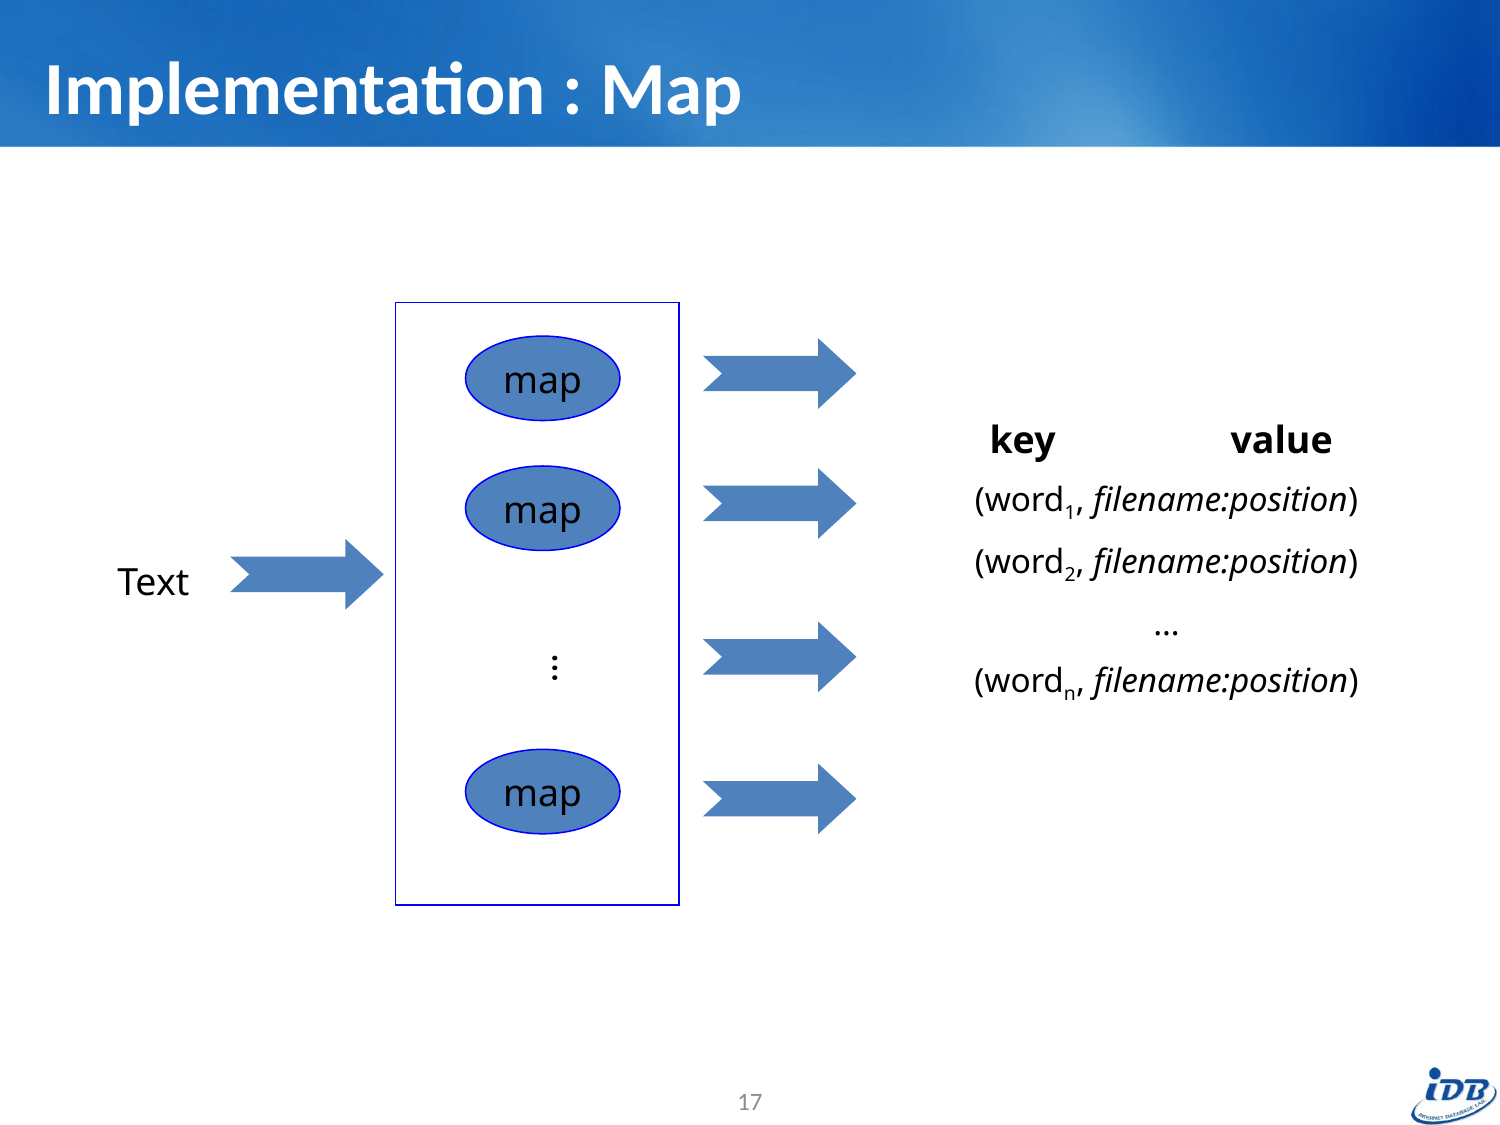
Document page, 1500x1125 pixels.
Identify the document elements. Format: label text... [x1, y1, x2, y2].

text_box [702, 763, 857, 835]
picture [0, 0, 1500, 1125]
text_box [702, 468, 857, 539]
text_box [702, 621, 857, 693]
text_box key value (word1, filename:position) (word2, filename:position) … (wordn, filename:position) [903, 408, 1430, 712]
text_box [702, 338, 857, 409]
text_box [266, 538, 384, 610]
text_box [395, 302, 680, 905]
title Implementation : Map [29, 19, 1471, 149]
text_box Text [41, 550, 266, 611]
slide_number 17 [684, 1082, 816, 1118]
